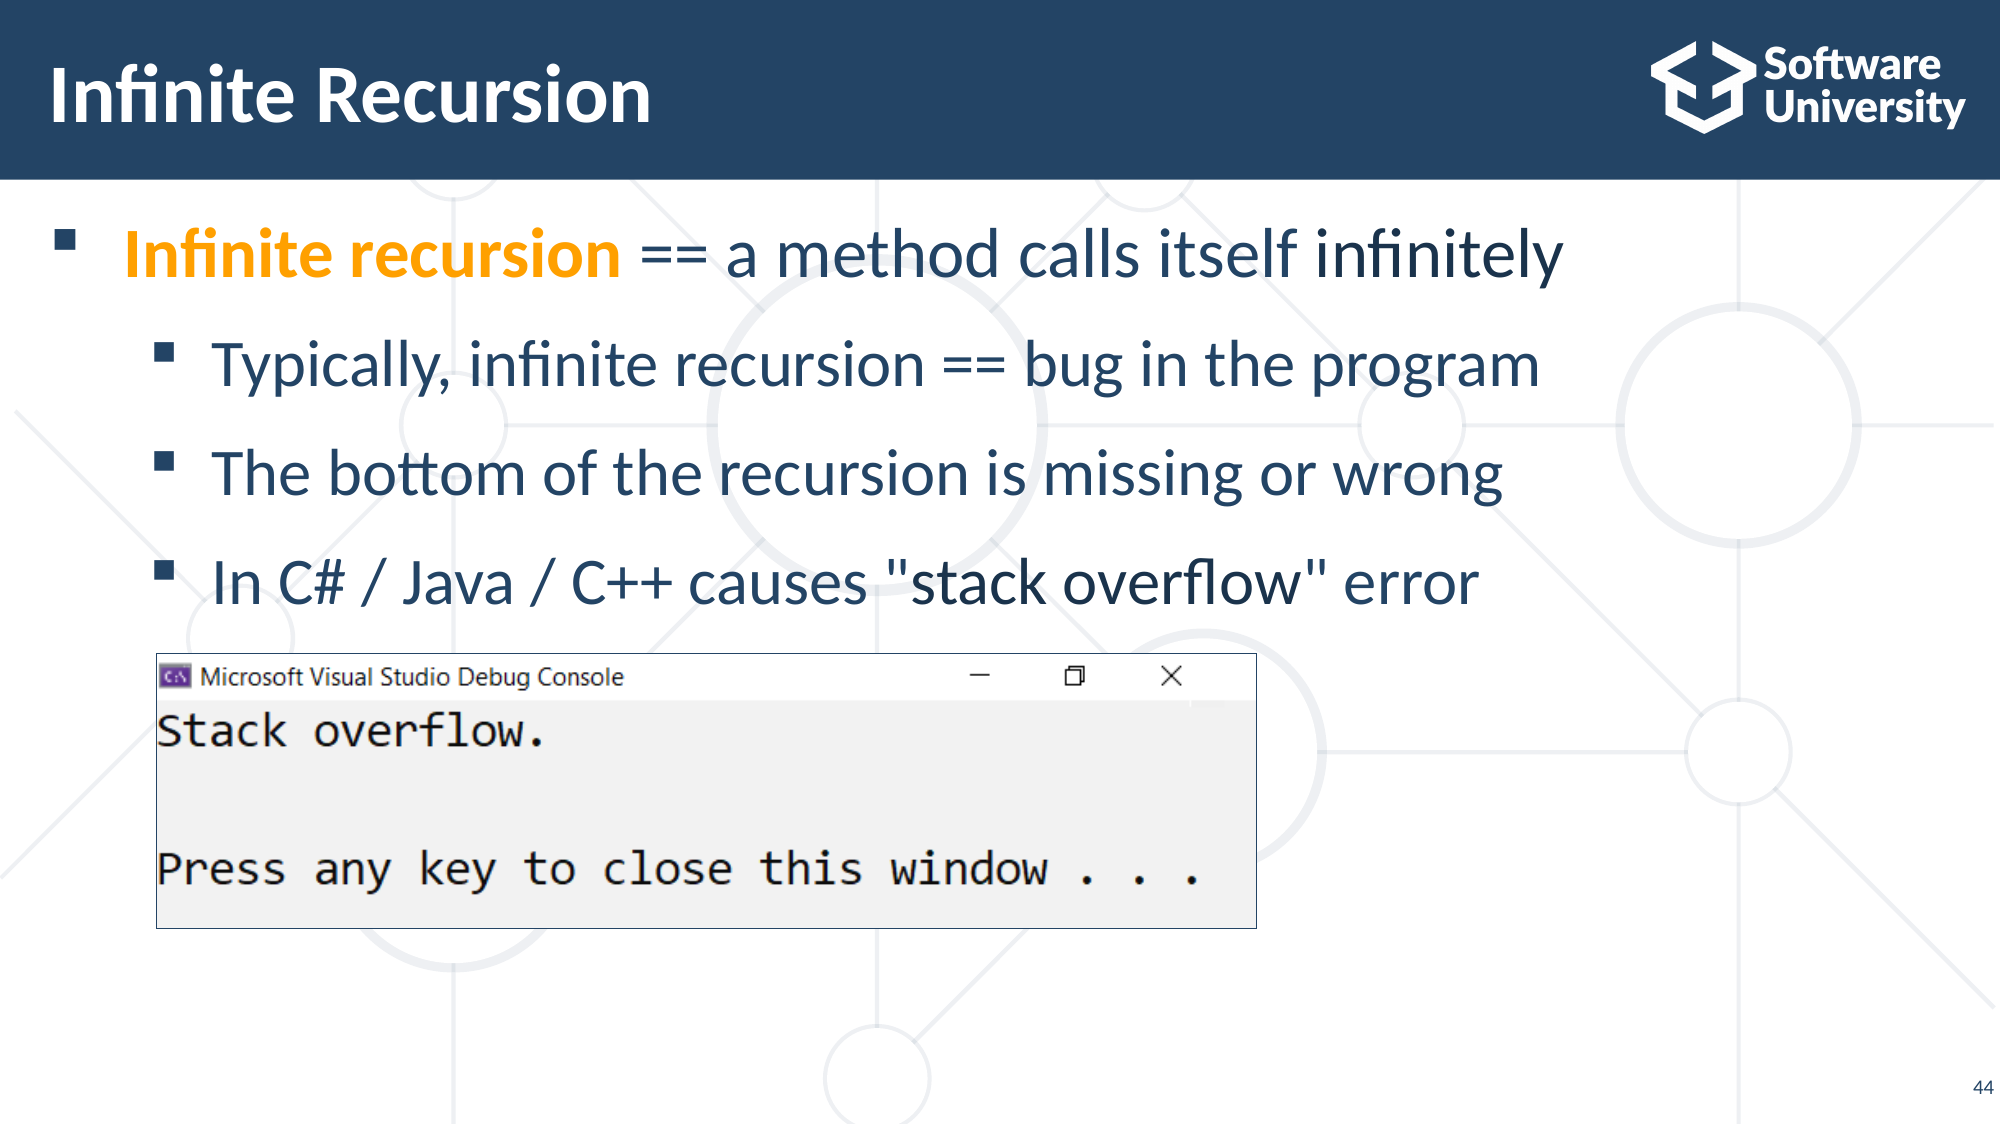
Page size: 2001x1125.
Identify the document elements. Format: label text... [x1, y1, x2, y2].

list Infinite recursion == a method calls itself infinitely Typically, infinite recursion == bug in the program The bottom of the recursion is missing or wrong In C# / Java / C++ causes "stack overflow" error [31, 196, 1970, 1050]
title Infinite Recursion [31, 16, 1591, 162]
slide_number 44 [1929, 1070, 2000, 1103]
picture [1651, 41, 1966, 134]
picture [155, 653, 1257, 929]
